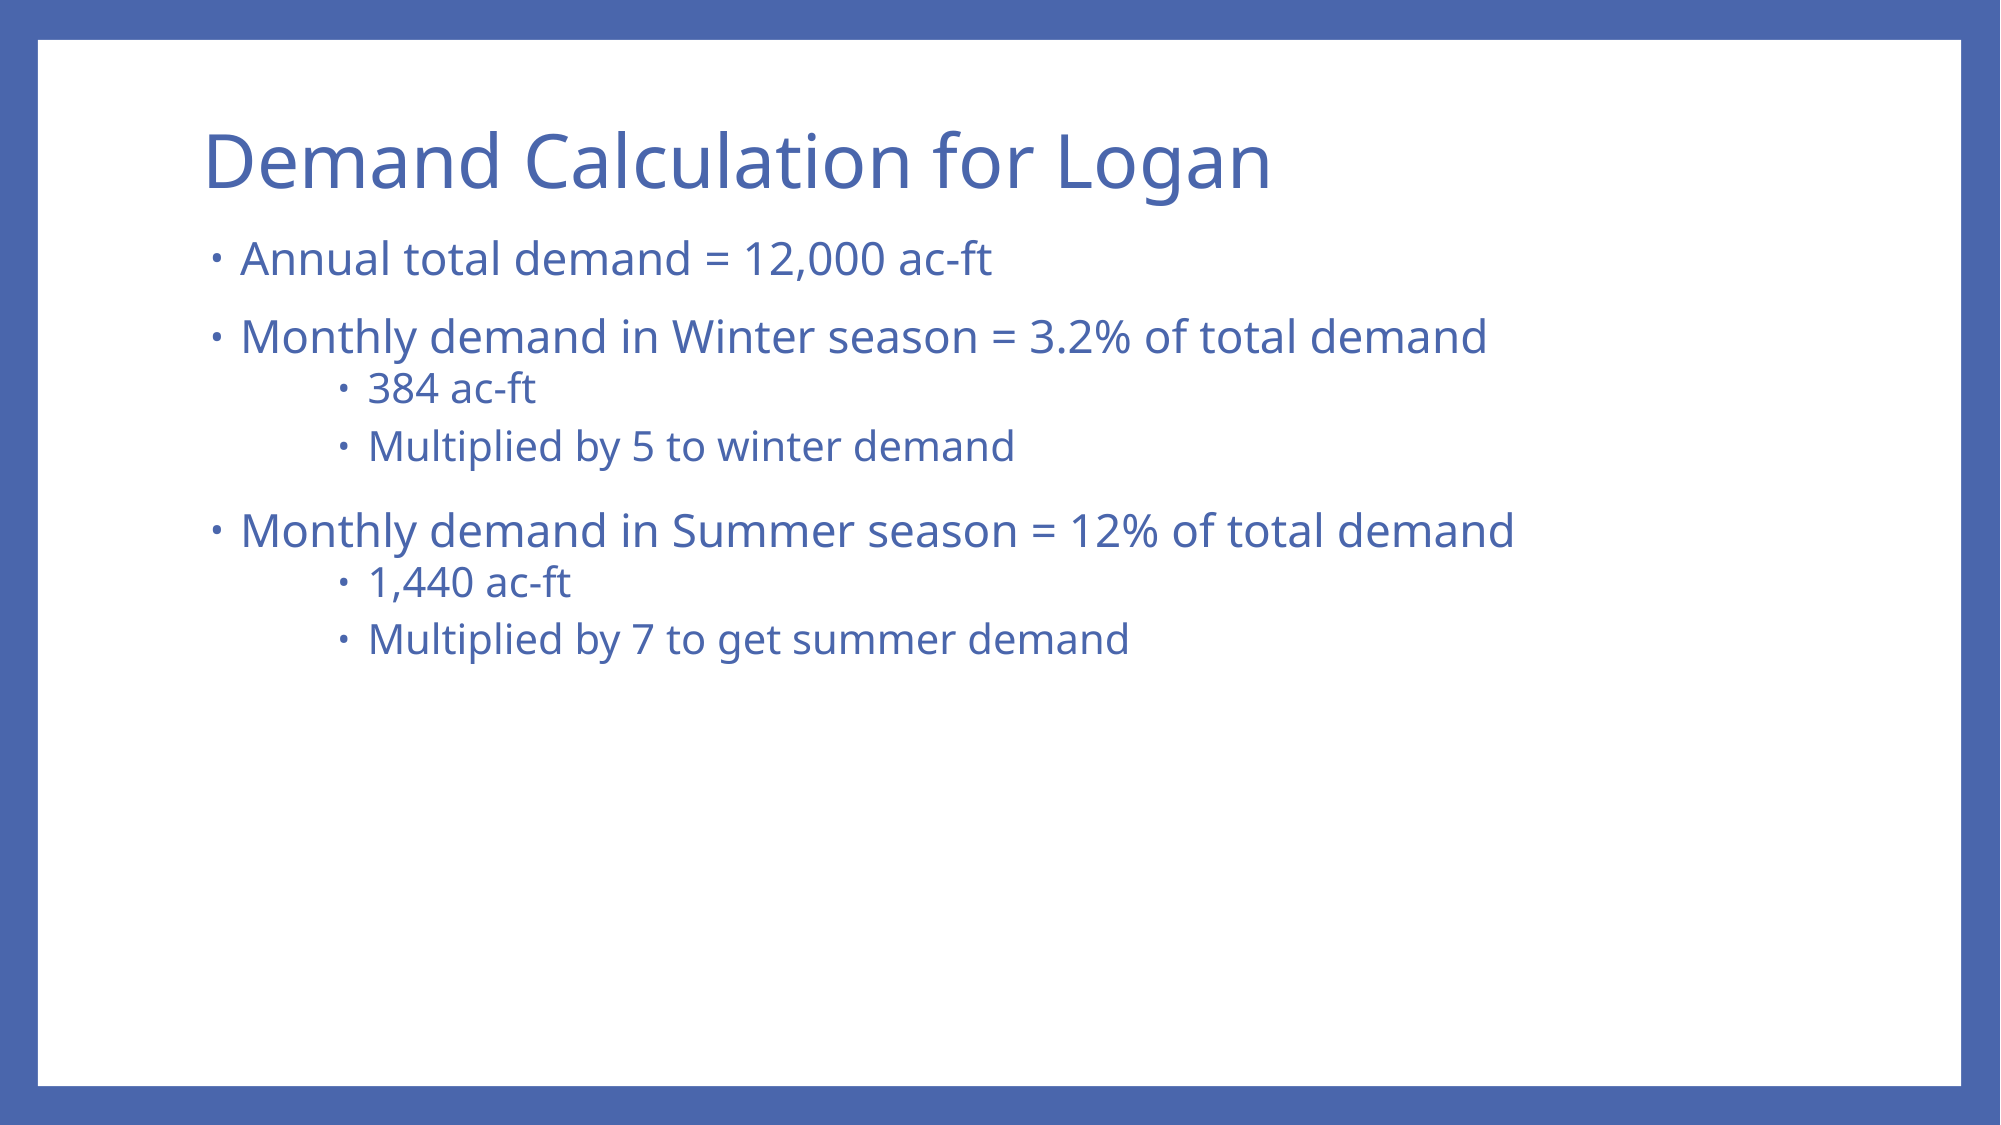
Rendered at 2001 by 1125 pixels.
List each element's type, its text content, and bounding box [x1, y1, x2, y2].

title Demand Calculation for Logan [187, 99, 1808, 228]
list Annual total demand = 12,000 ac-ft Monthly demand in Winter season = 3.2% of total demand 384 ac-ft Multiplied by 5 to winter demand Monthly demand in Summer season = 12% of total demand 1,440 ac-ft Multiplied by 7 to get summer demand [187, 228, 1808, 1000]
